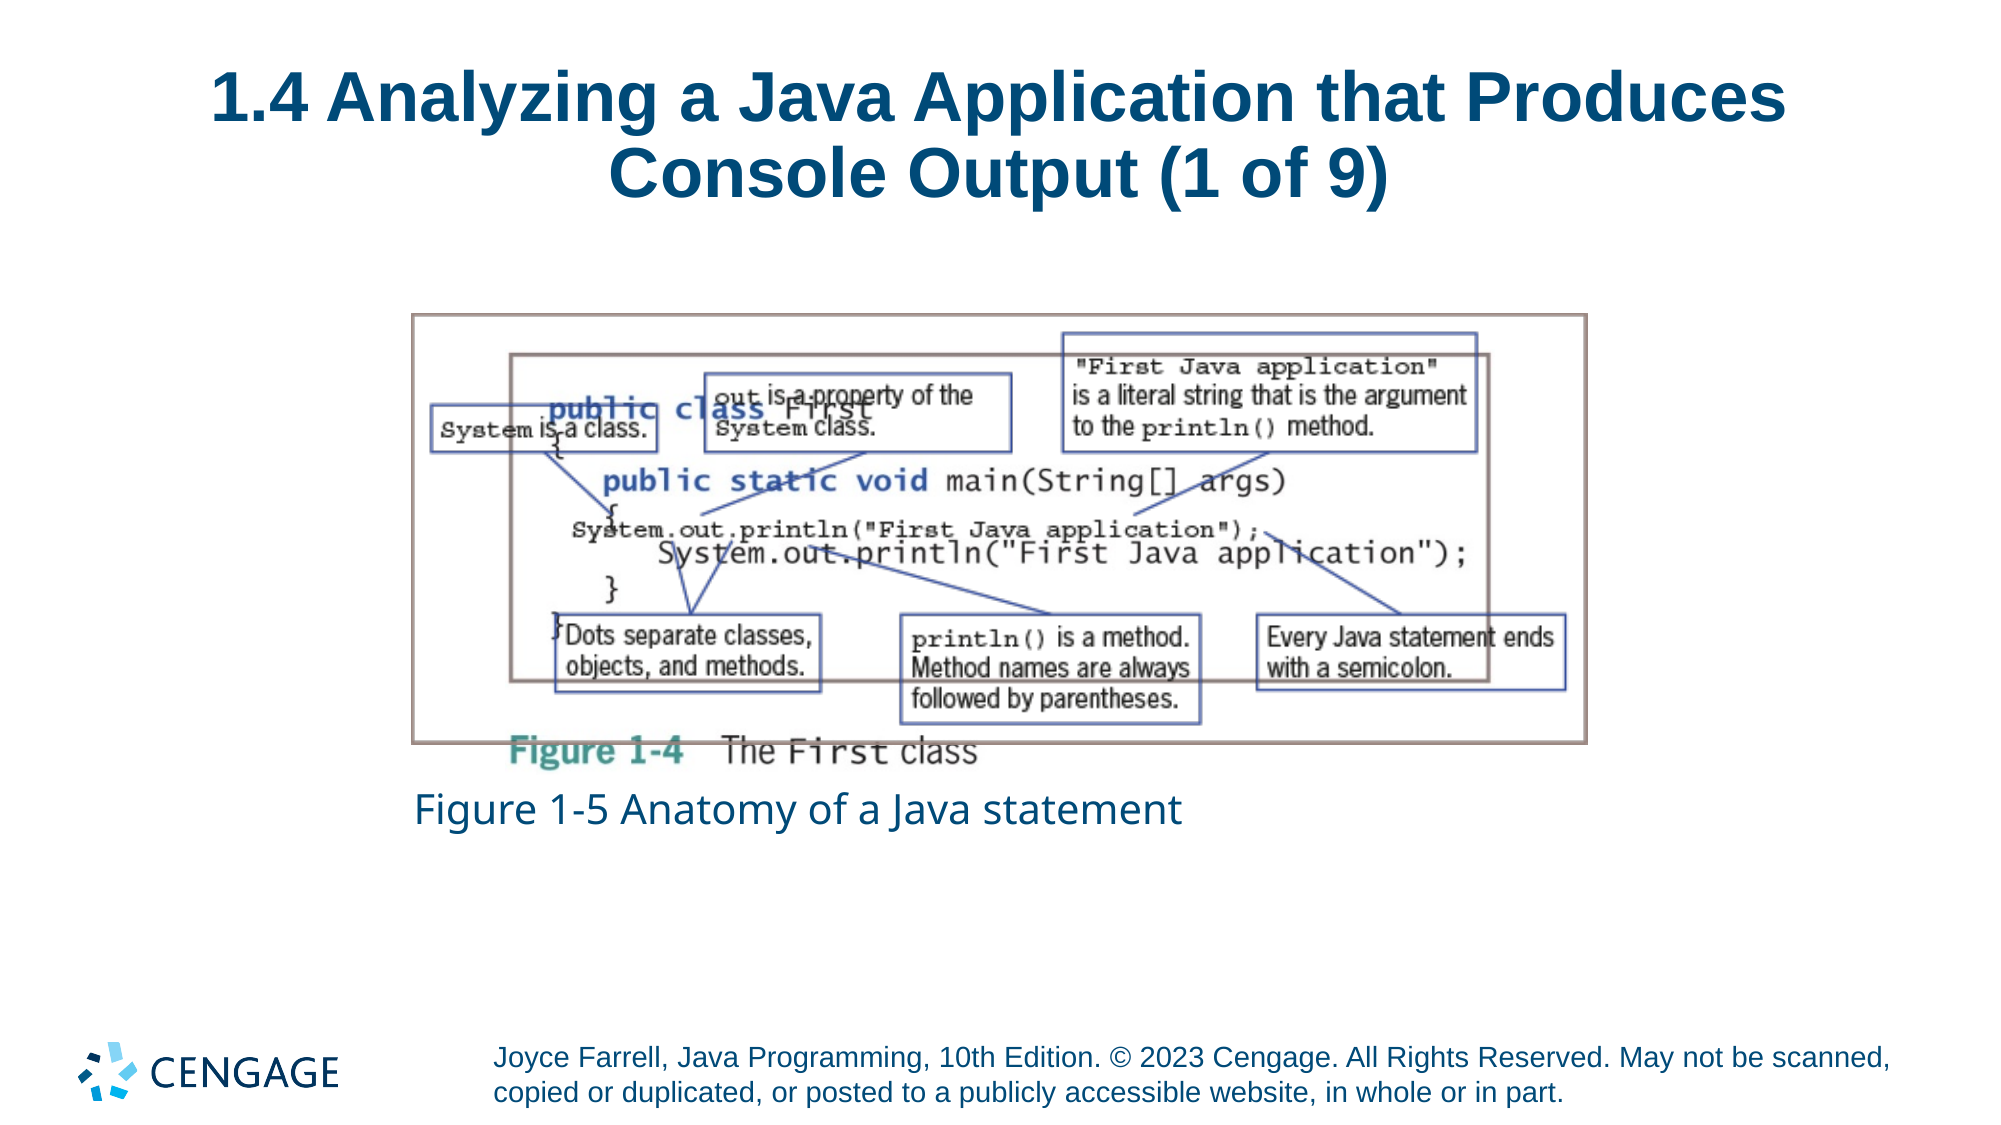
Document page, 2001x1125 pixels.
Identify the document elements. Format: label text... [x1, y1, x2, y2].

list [505, 745, 1495, 776]
text_box Figure 1-5 Anatomy of a Java statement [413, 782, 1495, 840]
title 1.4 Analyzing a Java Application that Produces Console Output (1 of 9) [137, 59, 1863, 171]
picture [411, 313, 1588, 745]
picture [78, 1042, 338, 1101]
